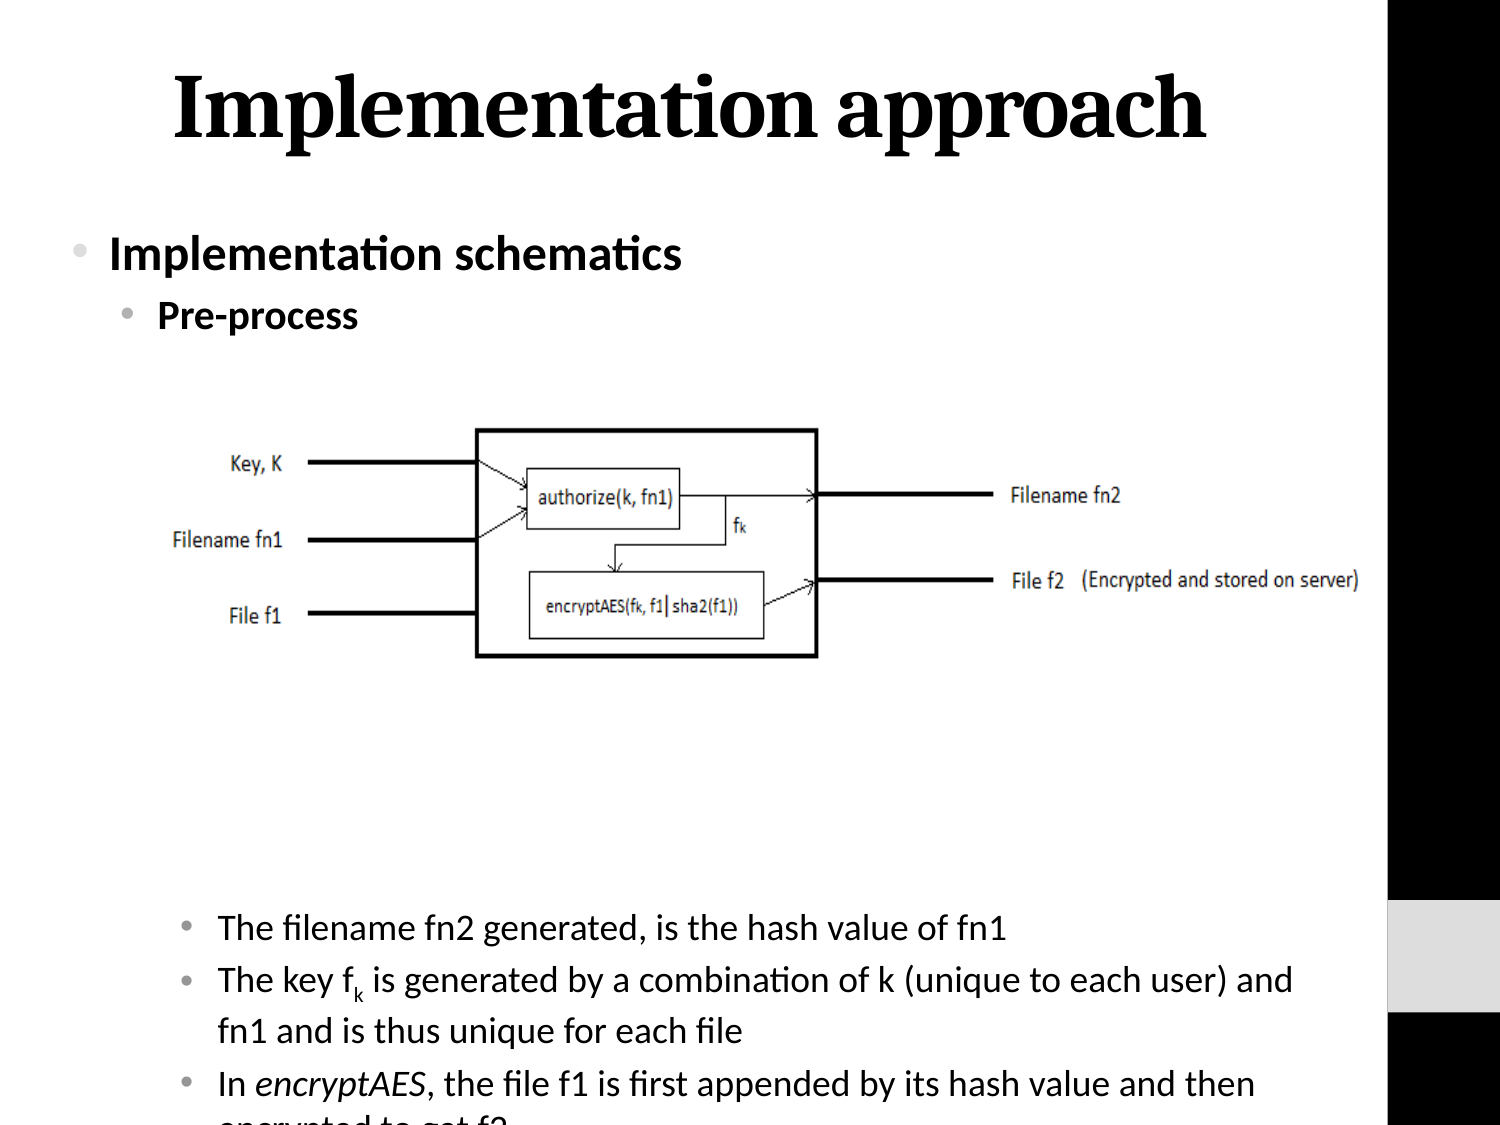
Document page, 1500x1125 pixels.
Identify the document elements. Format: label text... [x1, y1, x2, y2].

title Implementation approach [75, 62, 1325, 212]
list Implementation schematics Pre-process The filename fn2 generated, is the hash value of fn1 The key fk is generated by a combination of k (unique to each user) and fn1 and is thus unique for each file In encryptAES, the file f1 is first appended by its hash value and then encrypted to get f2 [37, 212, 1363, 1050]
picture [136, 375, 1376, 727]
